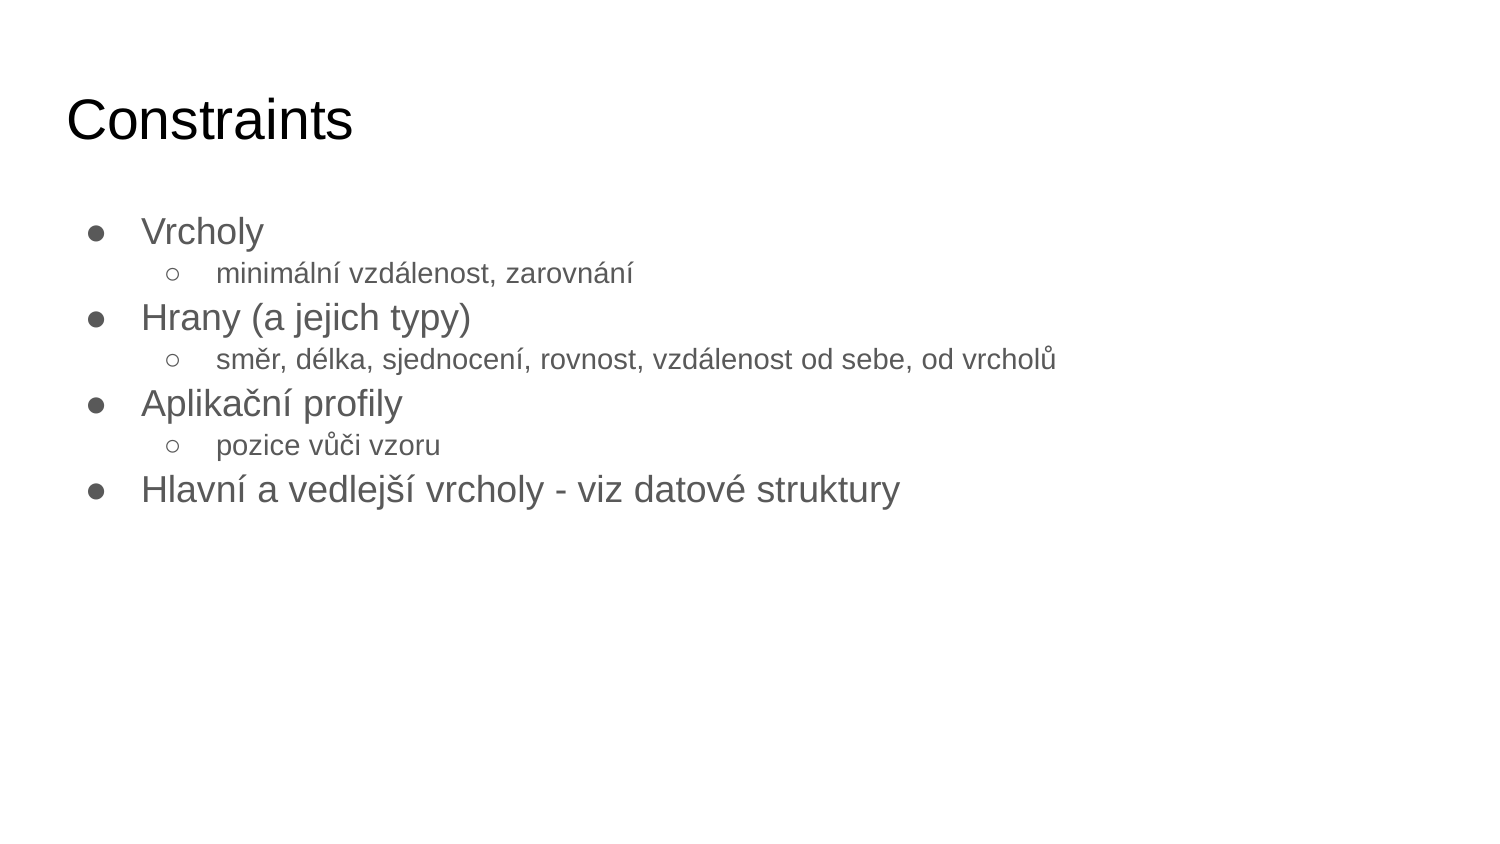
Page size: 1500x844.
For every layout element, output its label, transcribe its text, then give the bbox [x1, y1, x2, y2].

list Vrcholy minimální vzdálenost, zarovnání Hrany (a jejich typy) směr, délka, sjednocení, rovnost, vzdálenost od sebe, od vrcholů Aplikační profily pozice vůči vzoru Hlavní a vedlejší vrcholy - viz datové struktury [51, 189, 1449, 750]
title Constraints [51, 72, 1449, 167]
